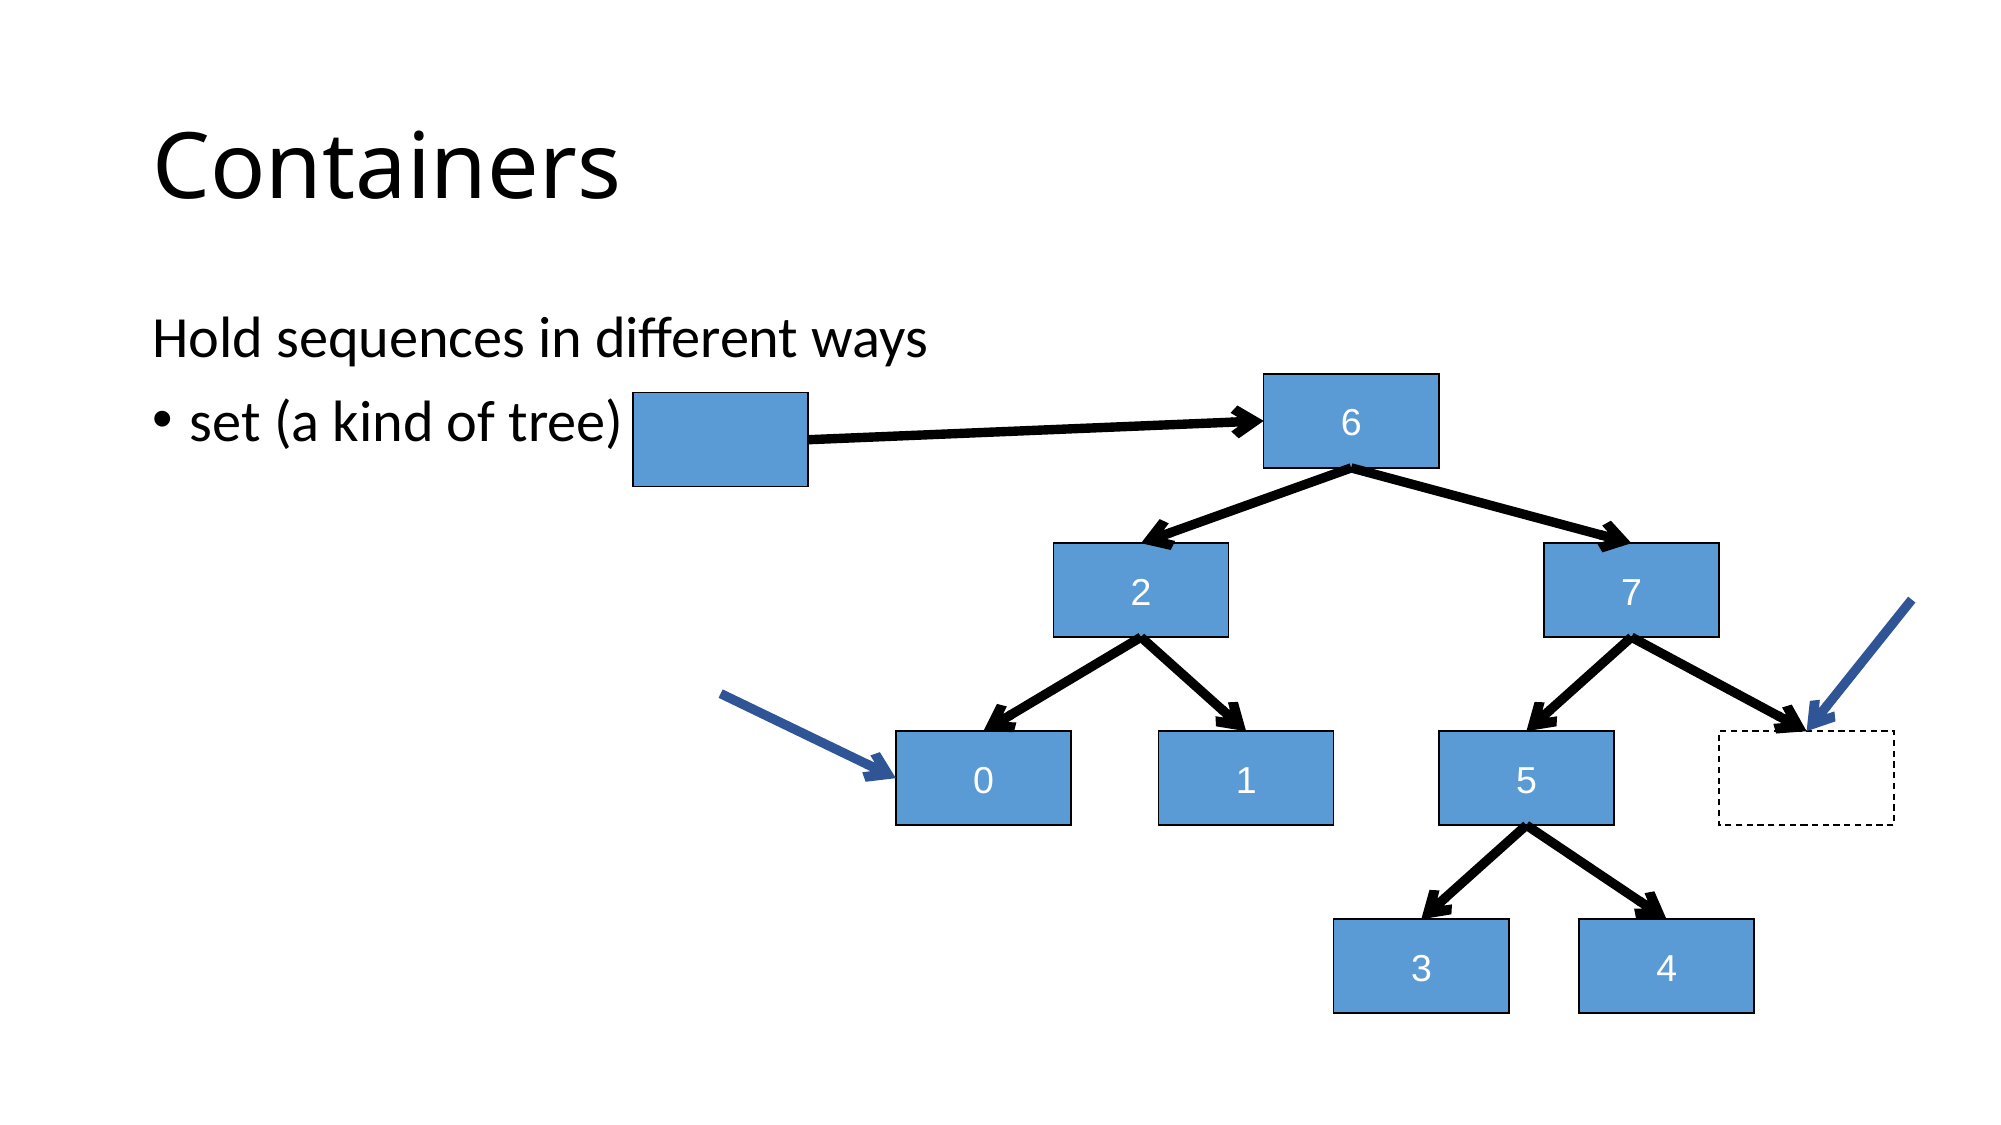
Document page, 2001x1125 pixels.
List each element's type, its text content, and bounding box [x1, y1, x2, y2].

title Containers [137, 59, 1863, 278]
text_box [633, 373, 1912, 1014]
list Hold sequences in different ways set (a kind of tree) [137, 299, 1863, 1014]
